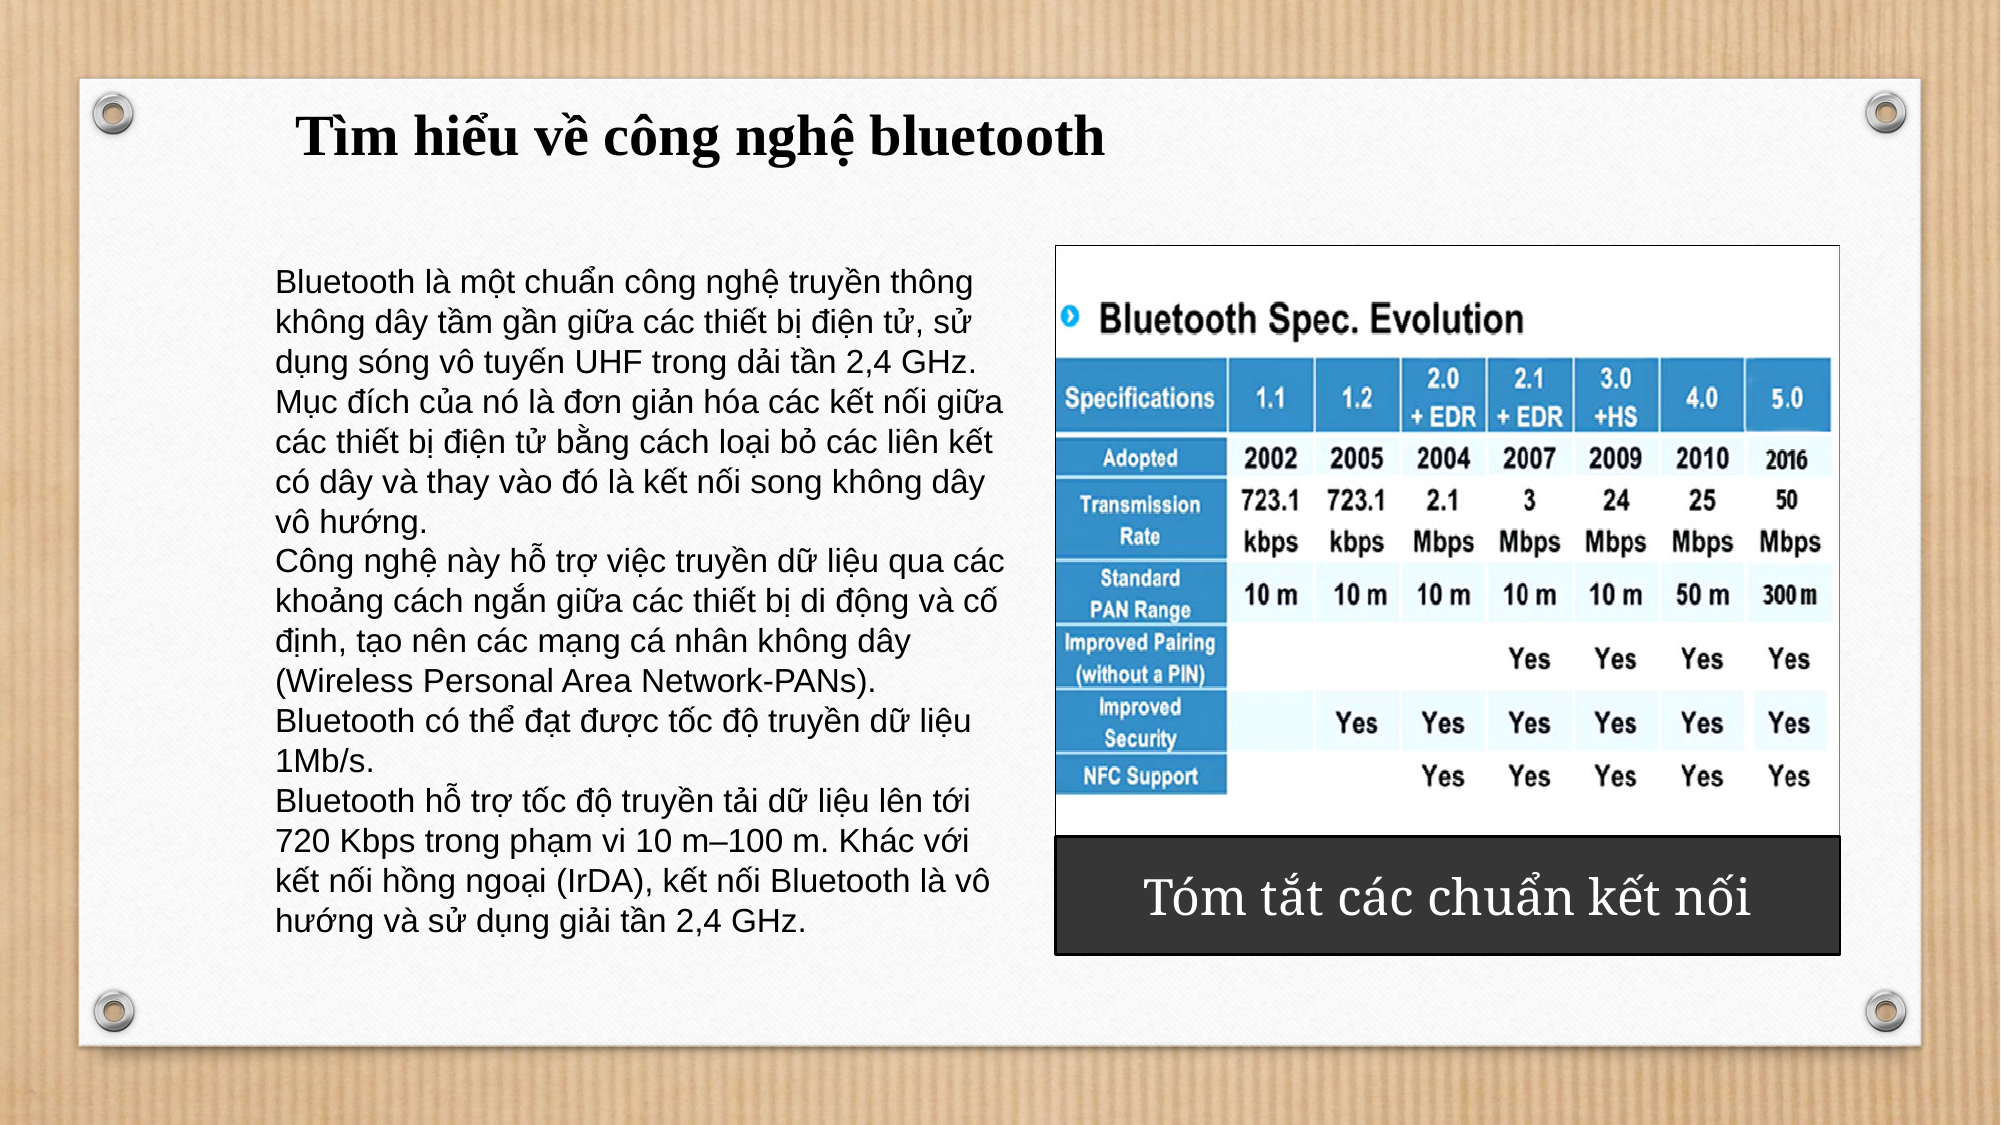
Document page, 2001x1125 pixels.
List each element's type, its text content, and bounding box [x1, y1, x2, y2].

text_box Tóm tắt các chuẩn kết nối [1054, 835, 1841, 956]
text_box Bluetooth là một chuẩn công nghệ truyền thông không dây tầm gần giữa các thiết bị điện tử, sử dụng sóng vô tuyến UHF trong dải tần 2,4 GHz. Mục đích của nó là đơn giản hóa các kết nối giữa các thiết bị điện tử bằng cách loại bỏ các liên kết có dây và thay vào đó là kết nối song không dây vô hướng. Công nghệ này hỗ trợ việc truyền dữ liệu qua các khoảng cách ngắn giữa các thiết bị di động và cố định, tạo nên các mạng cá nhân không dây (Wireless Personal Area Network-PANs). Bluetooth có thể đạt được tốc độ truyền dữ liệu 1Mb/s. Bluetooth hỗ trợ tốc độ truyền tải dữ liệu lên tới 720 Kbps trong phạm vi 10 m–100 m. Khác với kết nối hồng ngoại (IrDA), kết nối Bluetooth là vô hướng và sử dụng giải tần 2,4 GHz. [260, 252, 1031, 947]
picture [0, 0, 2001, 1125]
text_box Tìm hiểu về công nghệ bluetooth [280, 89, 1261, 244]
